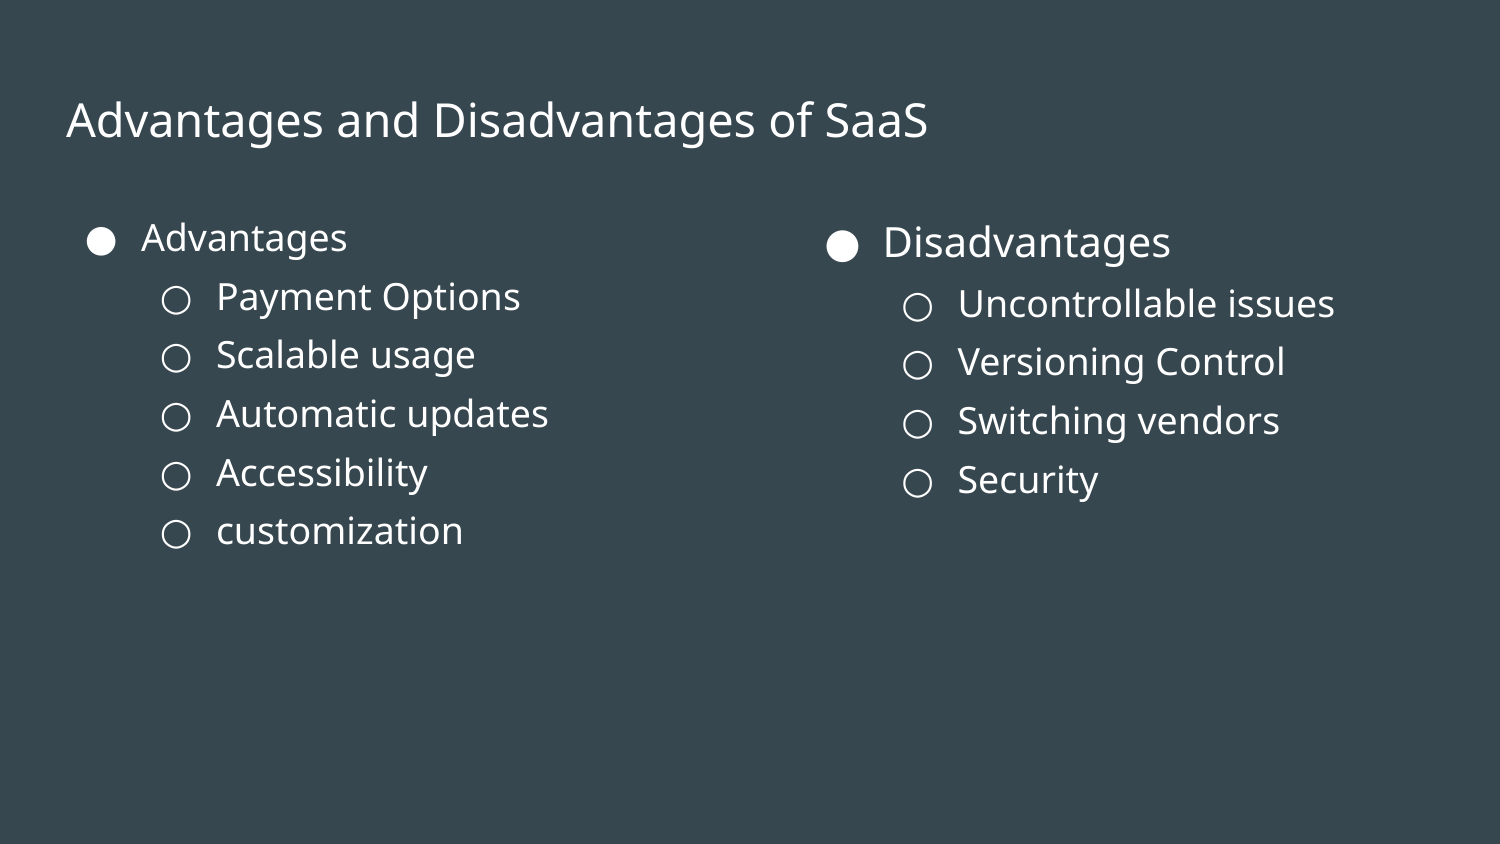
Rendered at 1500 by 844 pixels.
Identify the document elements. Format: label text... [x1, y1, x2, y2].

list Advantages Payment Options Scalable usage Automatic updates Accessibility customization [51, 189, 708, 750]
list Disadvantages Uncontrollable issues Versioning Control Switching vendors Security [792, 189, 1449, 750]
title Advantages and Disadvantages of SaaS [51, 72, 1449, 167]
